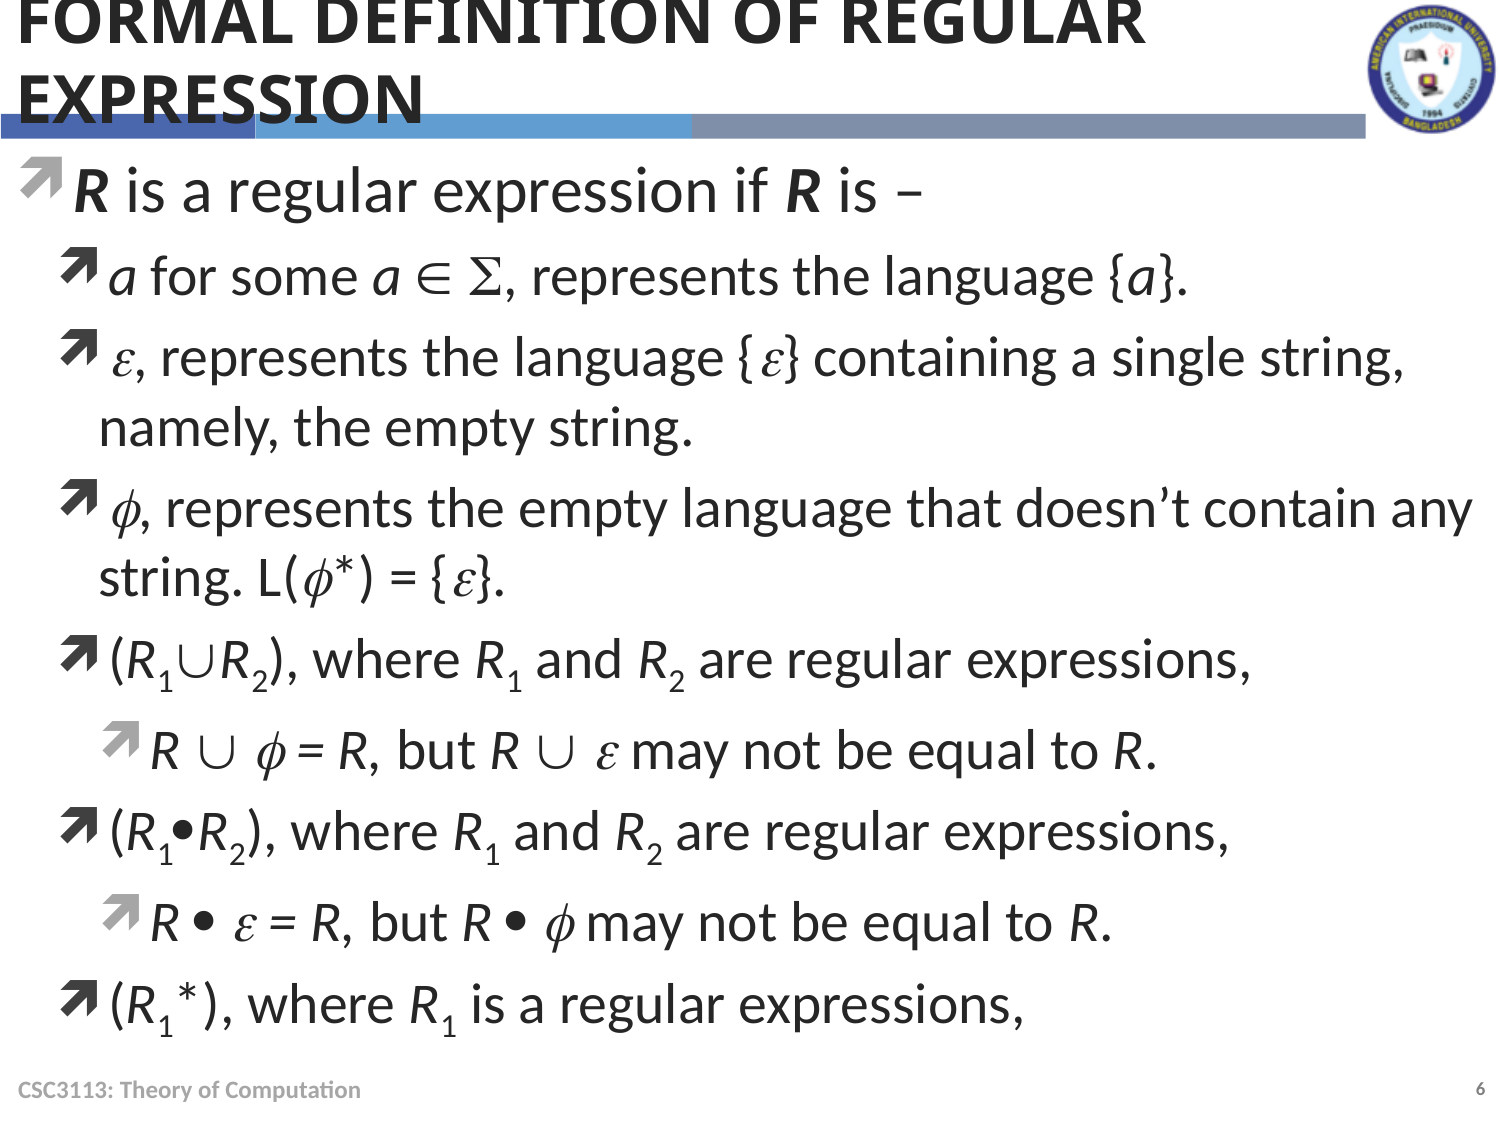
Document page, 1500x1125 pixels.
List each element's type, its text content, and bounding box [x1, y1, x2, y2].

list Formal Definition of Regular Expression [0, 0, 1366, 114]
footer CSC3113: Theory of Computation [3, 1058, 1008, 1119]
picture [1365, 2, 1499, 137]
list R is a regular expression if R is – a for some a  , represents the language {a}. , represents the language {} containing a single string, namely, the empty string. , represents the empty language that doesn’t contain any string. L(*) = {}. (R1R2), where R1 and R2 are regular expressions, R   = R, but R   may not be equal to R. (R1R2), where R1 and R2 are regular expressions, R   = R, but R   may not be equal to R. (R1*), where R1 is a regular expressions, [0, 138, 1499, 1056]
